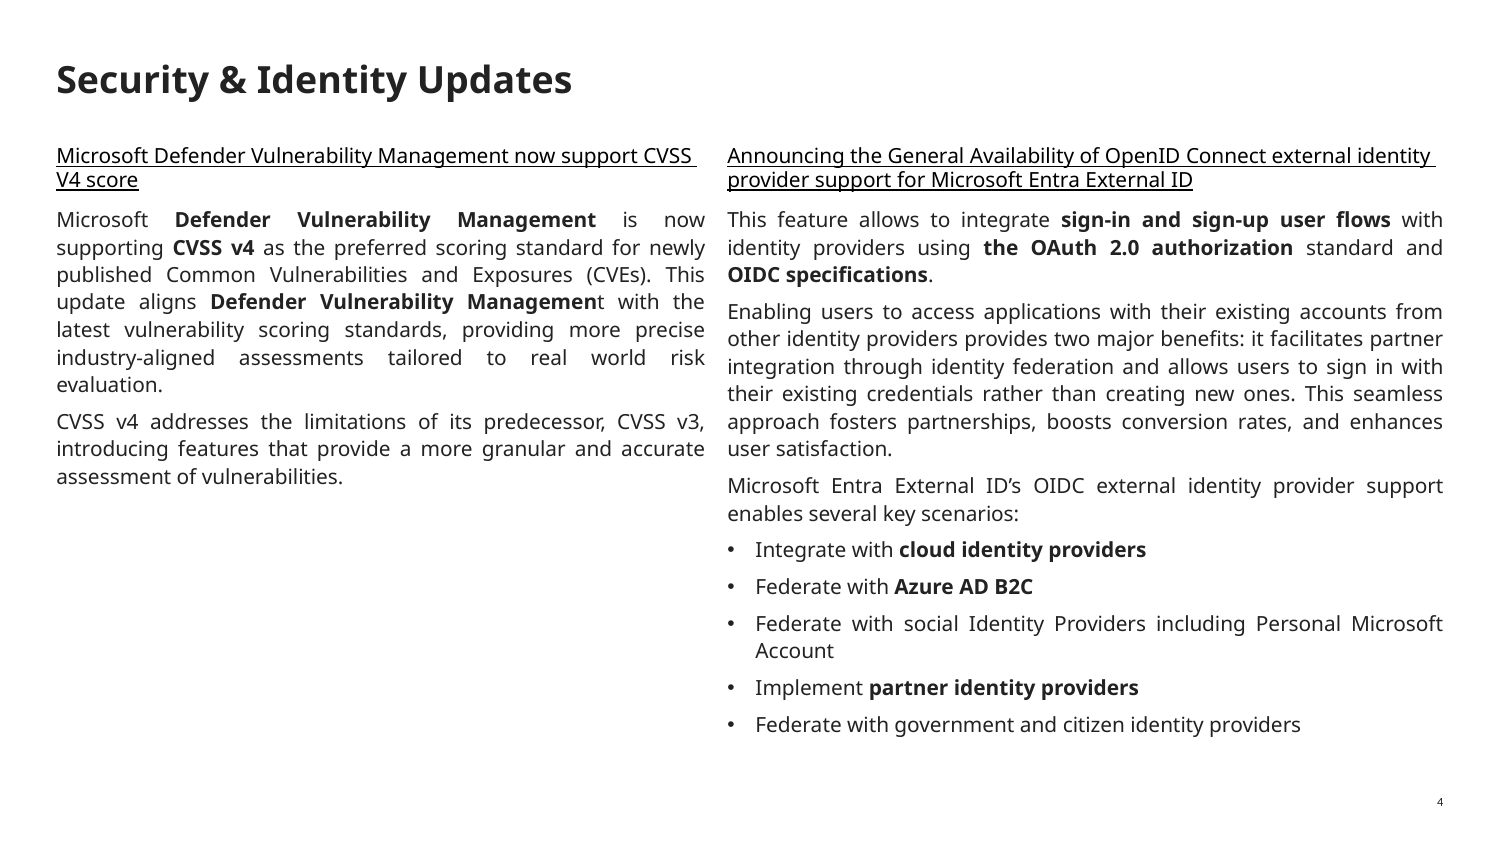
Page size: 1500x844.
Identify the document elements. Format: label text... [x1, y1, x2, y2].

list Announcing the General Availability of OpenID Connect external identity provider support for Microsoft Entra External ID This feature allows to integrate sign-in and sign-up user flows with identity providers using the OAuth 2.0 authorization standard and OIDC specifications. Enabling users to access applications with their existing accounts from other identity providers provides two major benefits: it facilitates partner integration through identity federation and allows users to sign in with their existing credentials rather than creating new ones. This seamless approach fosters partnerships, boosts conversion rates, and enhances user satisfaction. Microsoft Entra External ID’s OIDC external identity provider support enables several key scenarios: Integrate with cloud identity providers Federate with Azure AD B2C Federate with social Identity Providers including Personal Microsoft Account Implement partner identity providers Federate with government and citizen identity providers [727, 140, 1444, 695]
title Security & Identity Updates [56, 56, 1444, 113]
list Microsoft Defender Vulnerability Management now support CVSS V4 score Microsoft Defender Vulnerability Management is now supporting CVSS v4 as the preferred scoring standard for newly published Common Vulnerabilities and Exposures (CVEs). This update aligns Defender Vulnerability Management with the latest vulnerability scoring standards, providing more precise industry-aligned assessments tailored to real world risk evaluation. CVSS v4 addresses the limitations of its predecessor, CVSS v3, introducing features that provide a more granular and accurate assessment of vulnerabilities. [56, 140, 706, 760]
